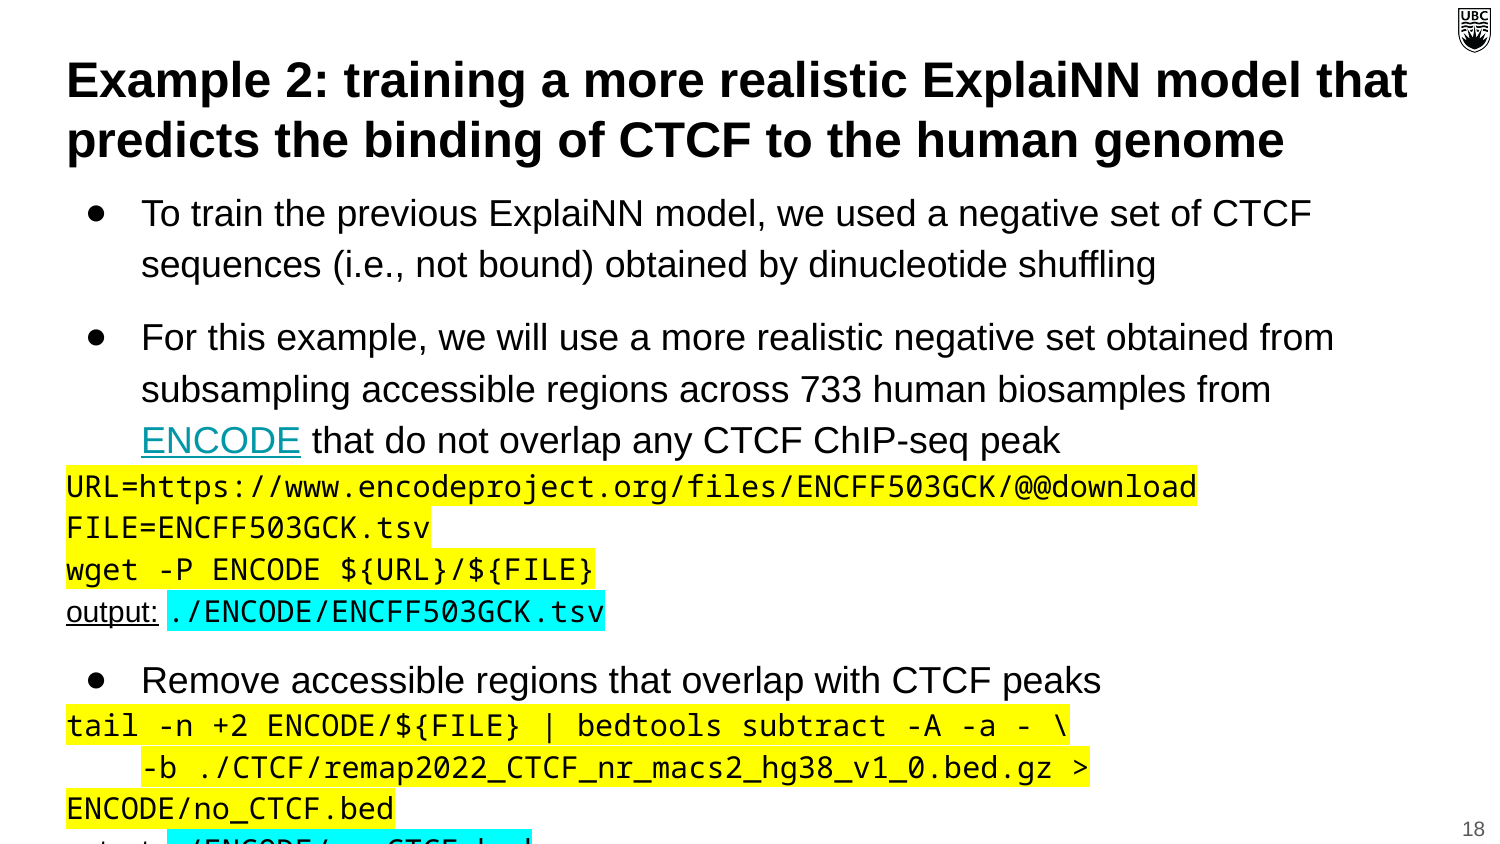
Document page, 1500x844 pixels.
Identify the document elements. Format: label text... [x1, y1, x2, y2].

picture [1457, 8, 1492, 53]
list To train the previous ExplaiNN model, we used a negative set of CTCF sequences (i.e., not bound) obtained by dinucleotide shuffling For this example, we will use a more realistic negative set obtained from subsampling accessible regions across 733 human biosamples from ENCODE that do not overlap any CTCF ChIP-seq peak URL=https://www.encodeproject.org/files/ENCFF503GCK/@@download FILE=ENCFF503GCK.tsv wget -P ENCODE ${URL}/${FILE} output: ./ENCODE/ENCFF503GCK.tsv Remove accessible regions that overlap with CTCF peaks tail -n +2 ENCODE/${FILE} | bedtools subtract -A -a - \ -b ./CTCF/remap2022_CTCF_nr_macs2_hg38_v1_0.bed.gz > ENCODE/no_CTCF.bed output: ./ENCODE/no_CTCF.bed [51, 166, 1449, 844]
slide_number ‹#› [1449, 795, 1500, 844]
title Example 2: training a more realistic ExplaiNN model that predicts the binding of CTCF to the human genome [51, 60, 1449, 155]
